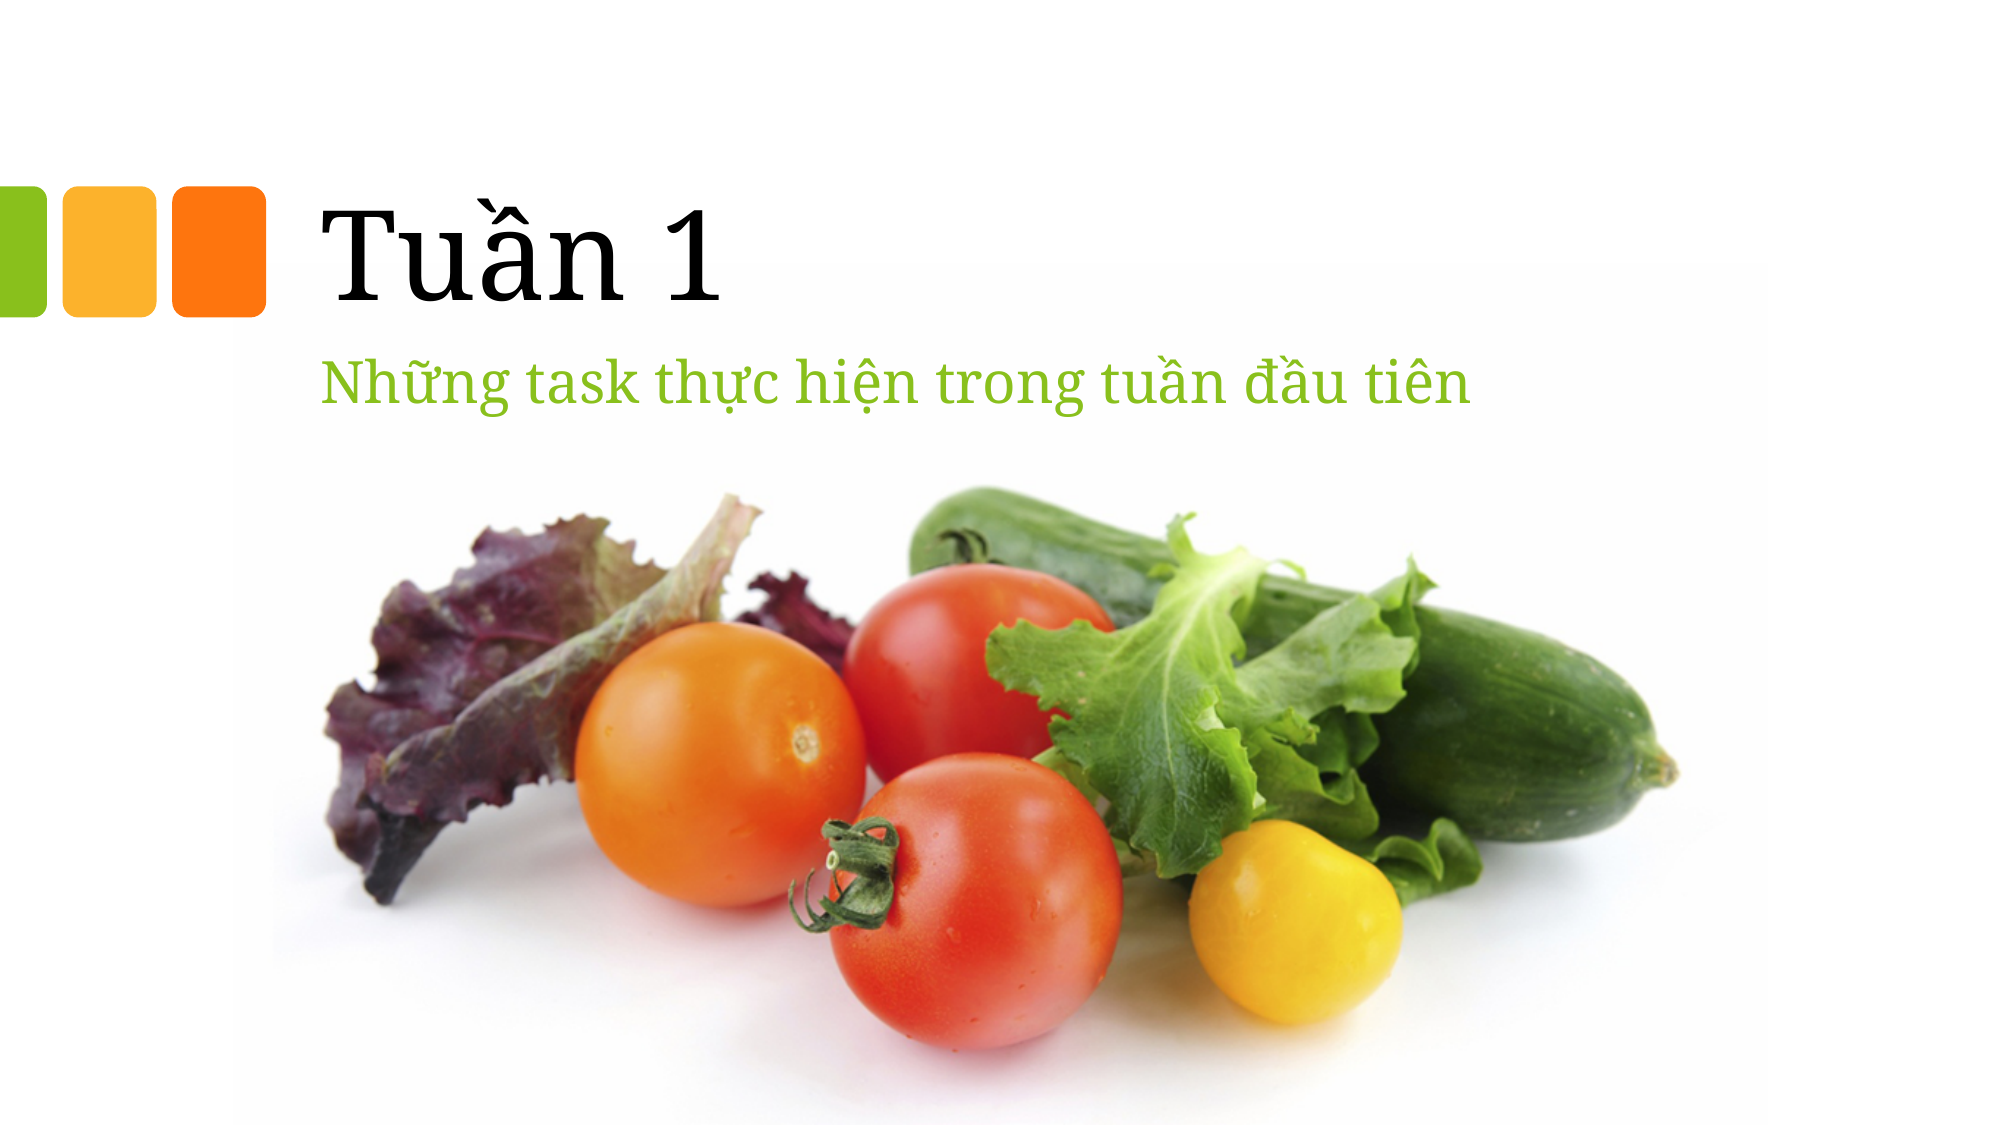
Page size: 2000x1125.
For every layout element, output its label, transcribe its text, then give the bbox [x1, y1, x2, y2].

title Tuần 1 [299, 59, 1800, 335]
subtitle Những task thực hiện trong tuần đầu tiên [299, 342, 1800, 489]
picture [0, 0, 2000, 1125]
